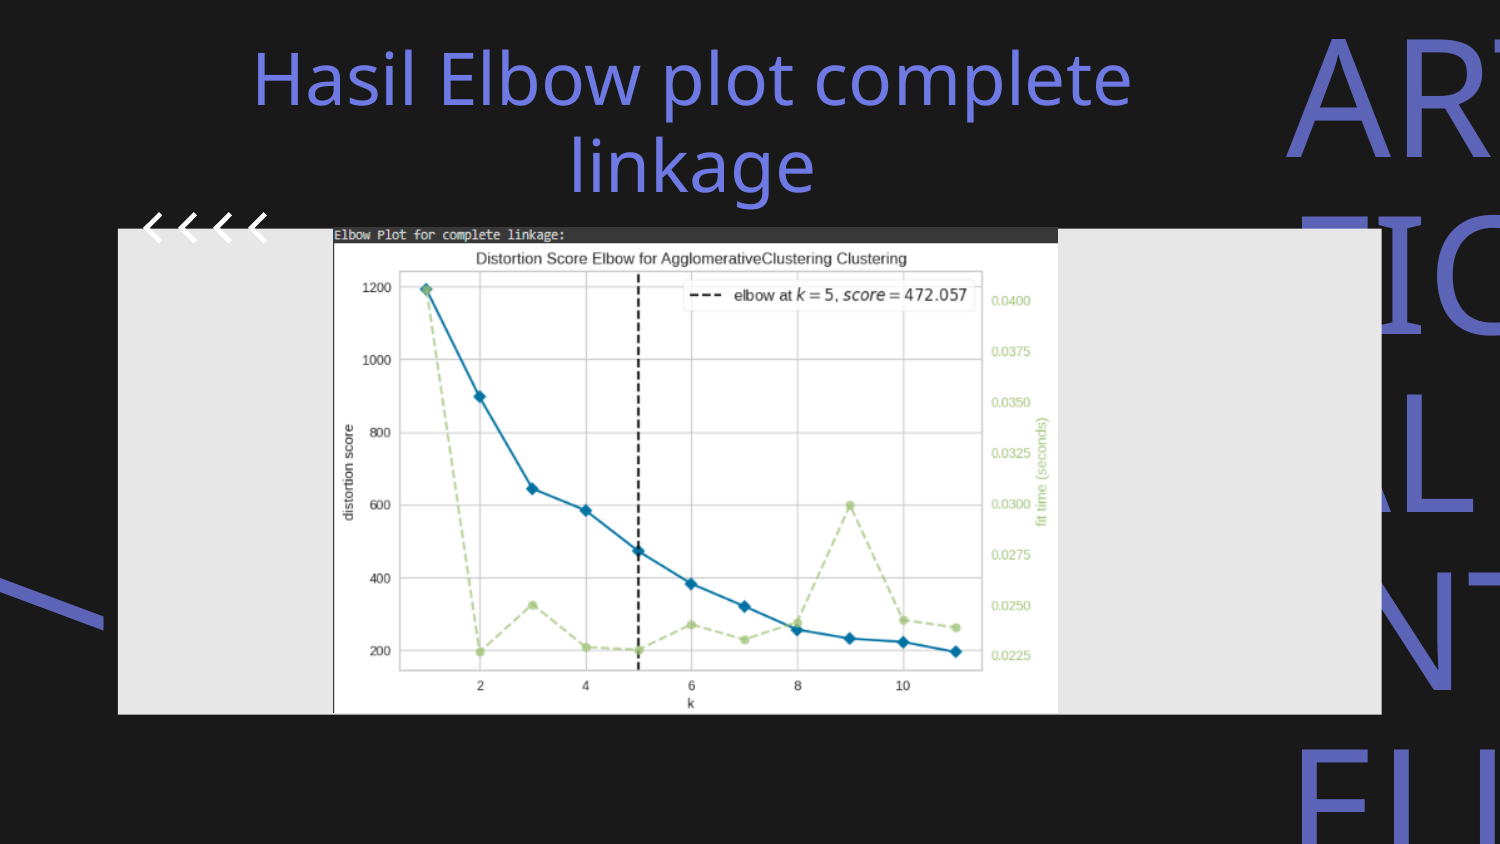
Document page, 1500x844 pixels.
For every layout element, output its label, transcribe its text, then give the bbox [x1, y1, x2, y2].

picture [332, 227, 1058, 713]
title Hasil Elbow plot complete linkage [118, 72, 1268, 167]
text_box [142, 211, 268, 244]
